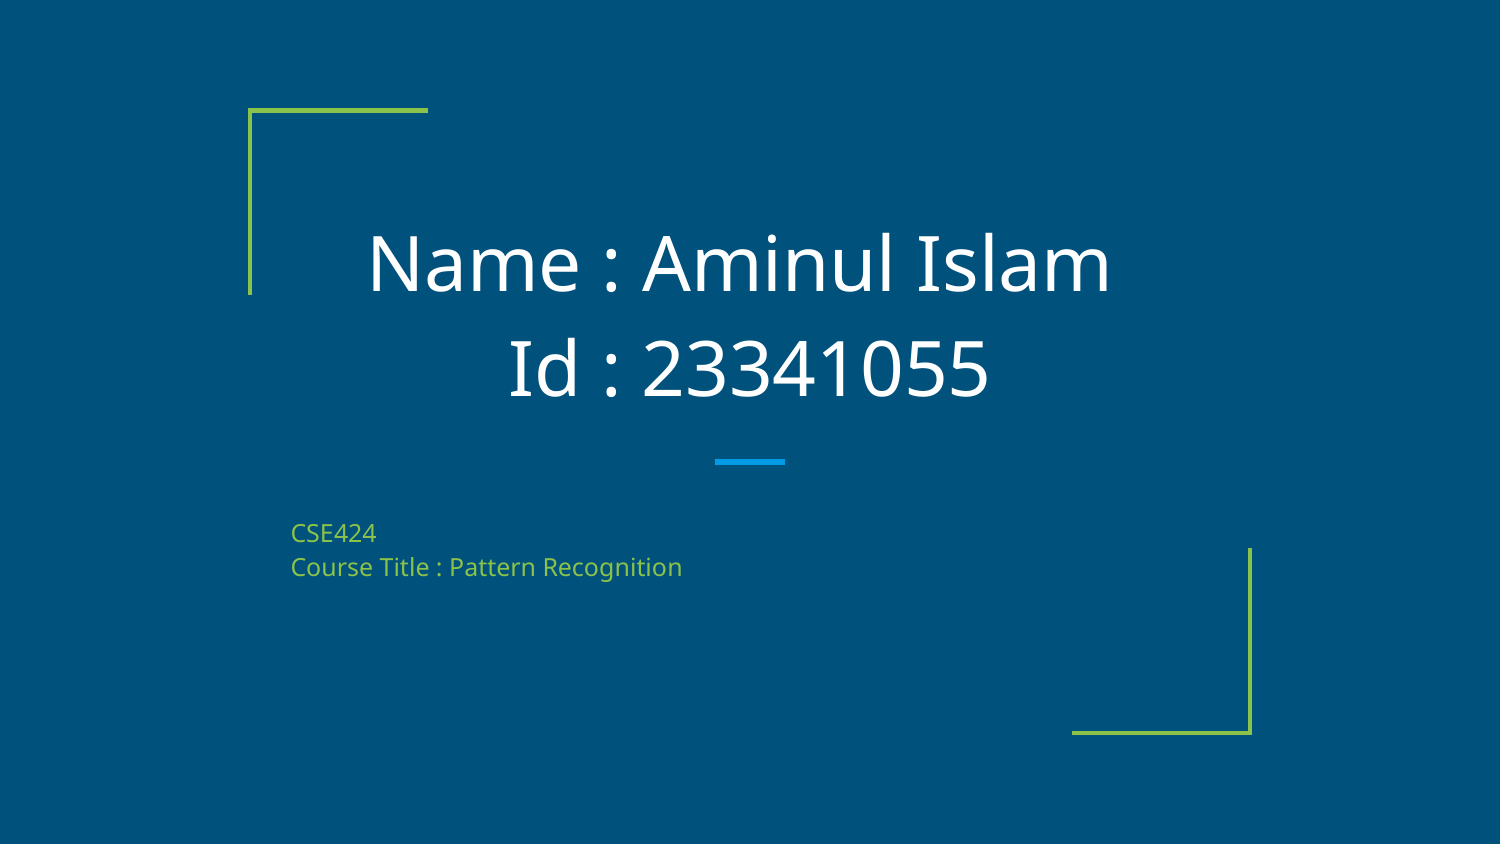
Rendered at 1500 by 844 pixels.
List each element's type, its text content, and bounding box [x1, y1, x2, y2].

title Name : Aminul Islam Id : 23341055 [275, 195, 1225, 435]
subtitle CSE424 Course Title : Pattern Recognition [275, 500, 1051, 599]
